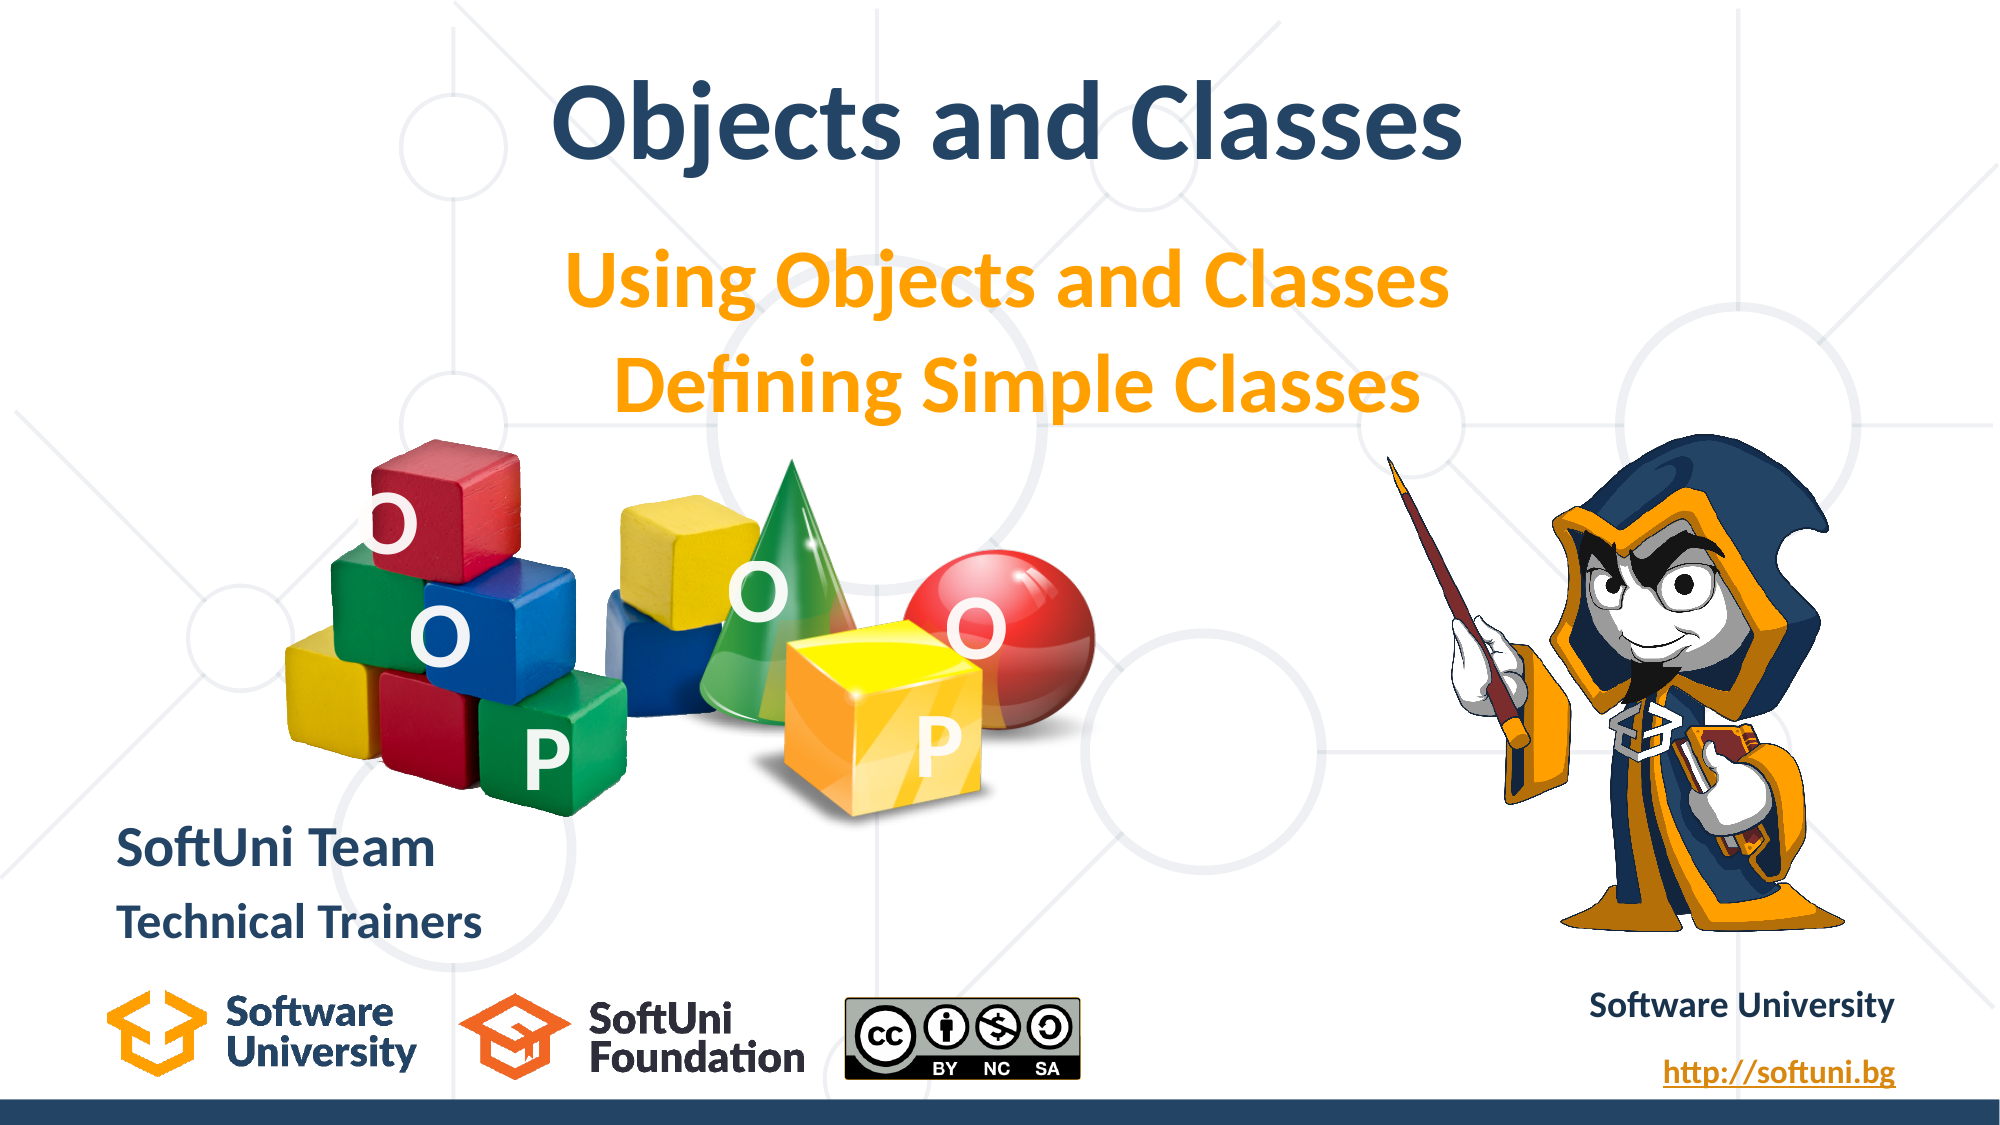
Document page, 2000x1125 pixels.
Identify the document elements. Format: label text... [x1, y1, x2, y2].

title Objects and Classes [109, 41, 1908, 187]
picture [845, 997, 1081, 1079]
list SoftUni Team [110, 800, 595, 880]
list http://softuni.bg [1417, 1042, 1902, 1096]
picture [1369, 389, 1890, 953]
subtitle Using Objects and Classes Defining Simple Classes [109, 213, 1908, 359]
picture [107, 990, 211, 1077]
list Technical Trainers [110, 880, 595, 954]
picture [458, 993, 804, 1080]
picture [221, 990, 417, 1077]
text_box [274, 438, 1102, 849]
list Software University [1417, 973, 1902, 1031]
